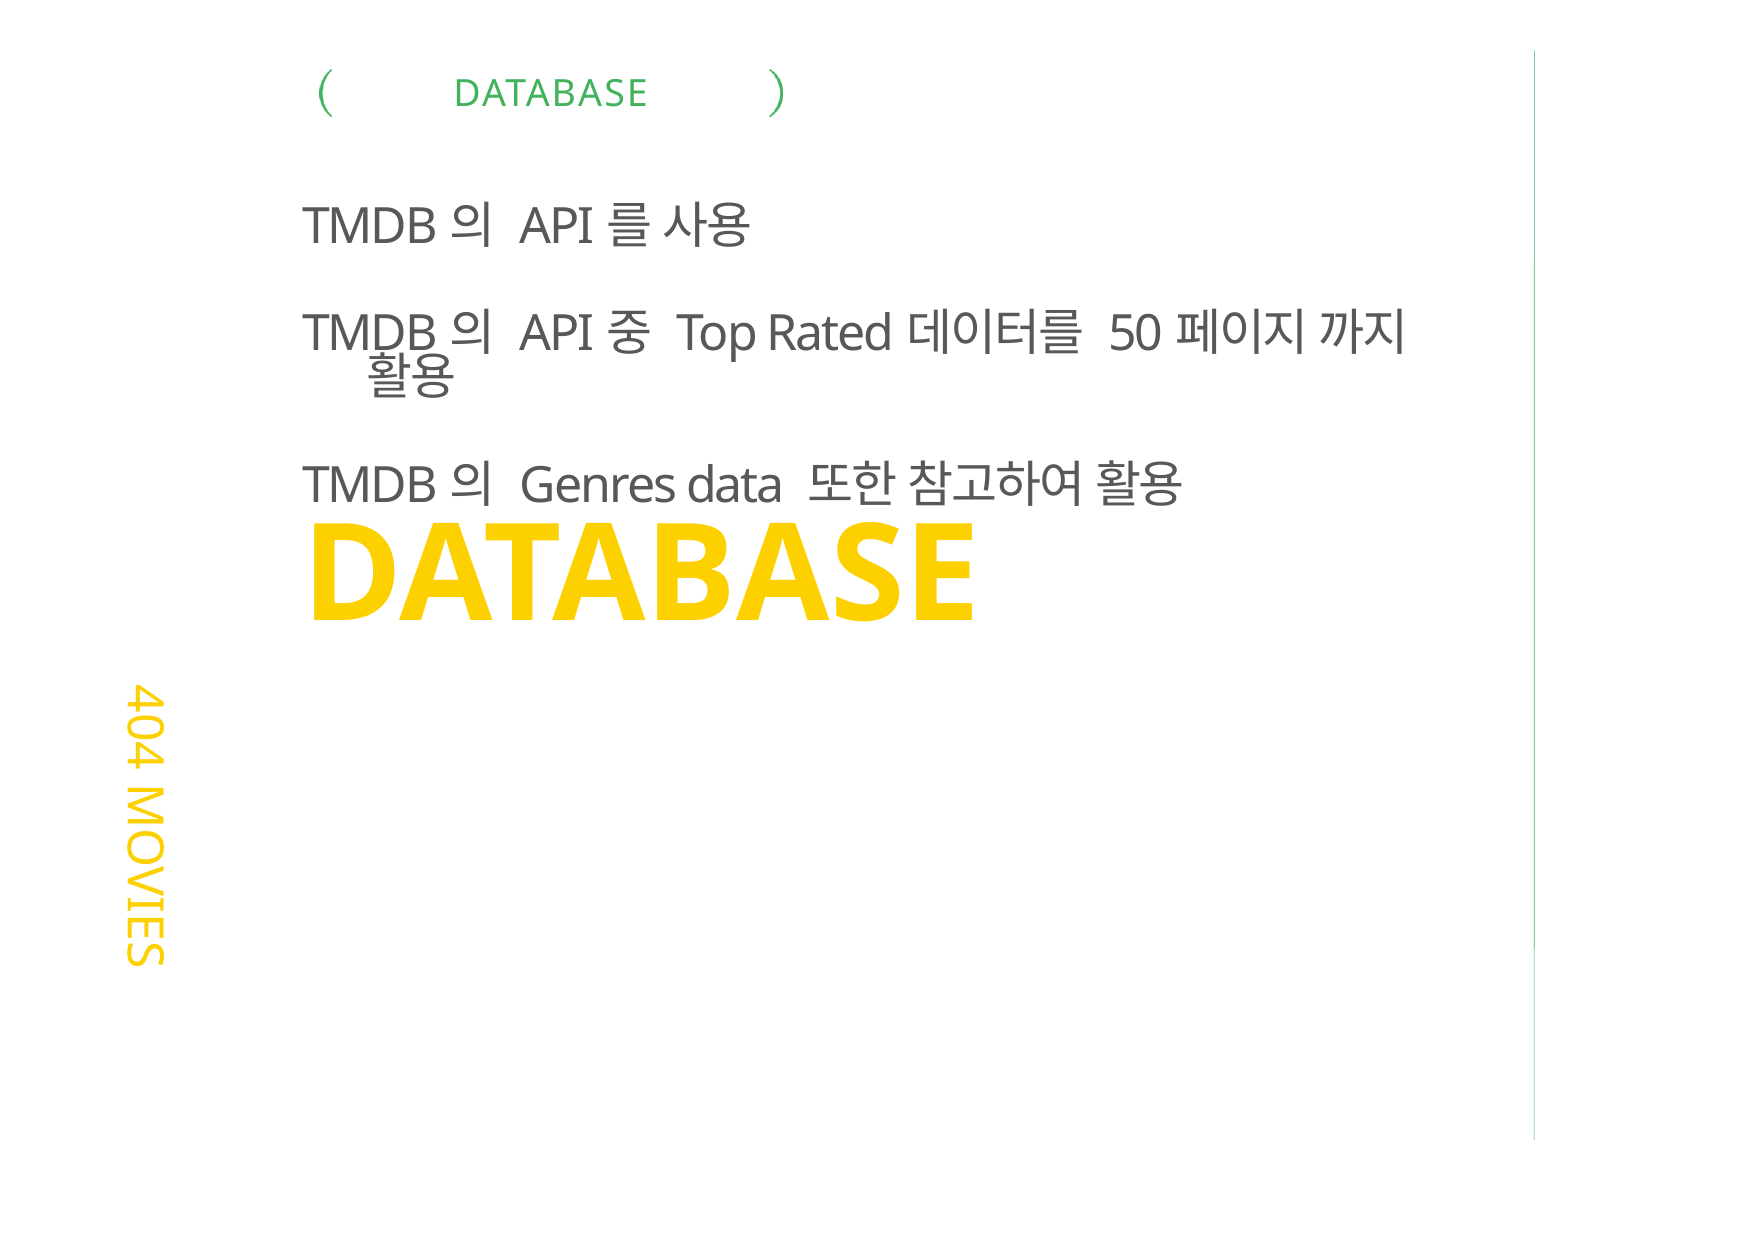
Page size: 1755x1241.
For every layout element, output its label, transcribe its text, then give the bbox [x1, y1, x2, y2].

list 404 MOVIES [44, 209, 175, 1034]
list DATABASE [302, 35, 800, 153]
list TMDB의 API를 사용 TMDB의 API중 Top Rated데이터를 50페이지 까지 활용 TMDB의 Genres data 또한 참고하여 활용 [302, 209, 1484, 523]
list DATABASE [302, 543, 1484, 780]
